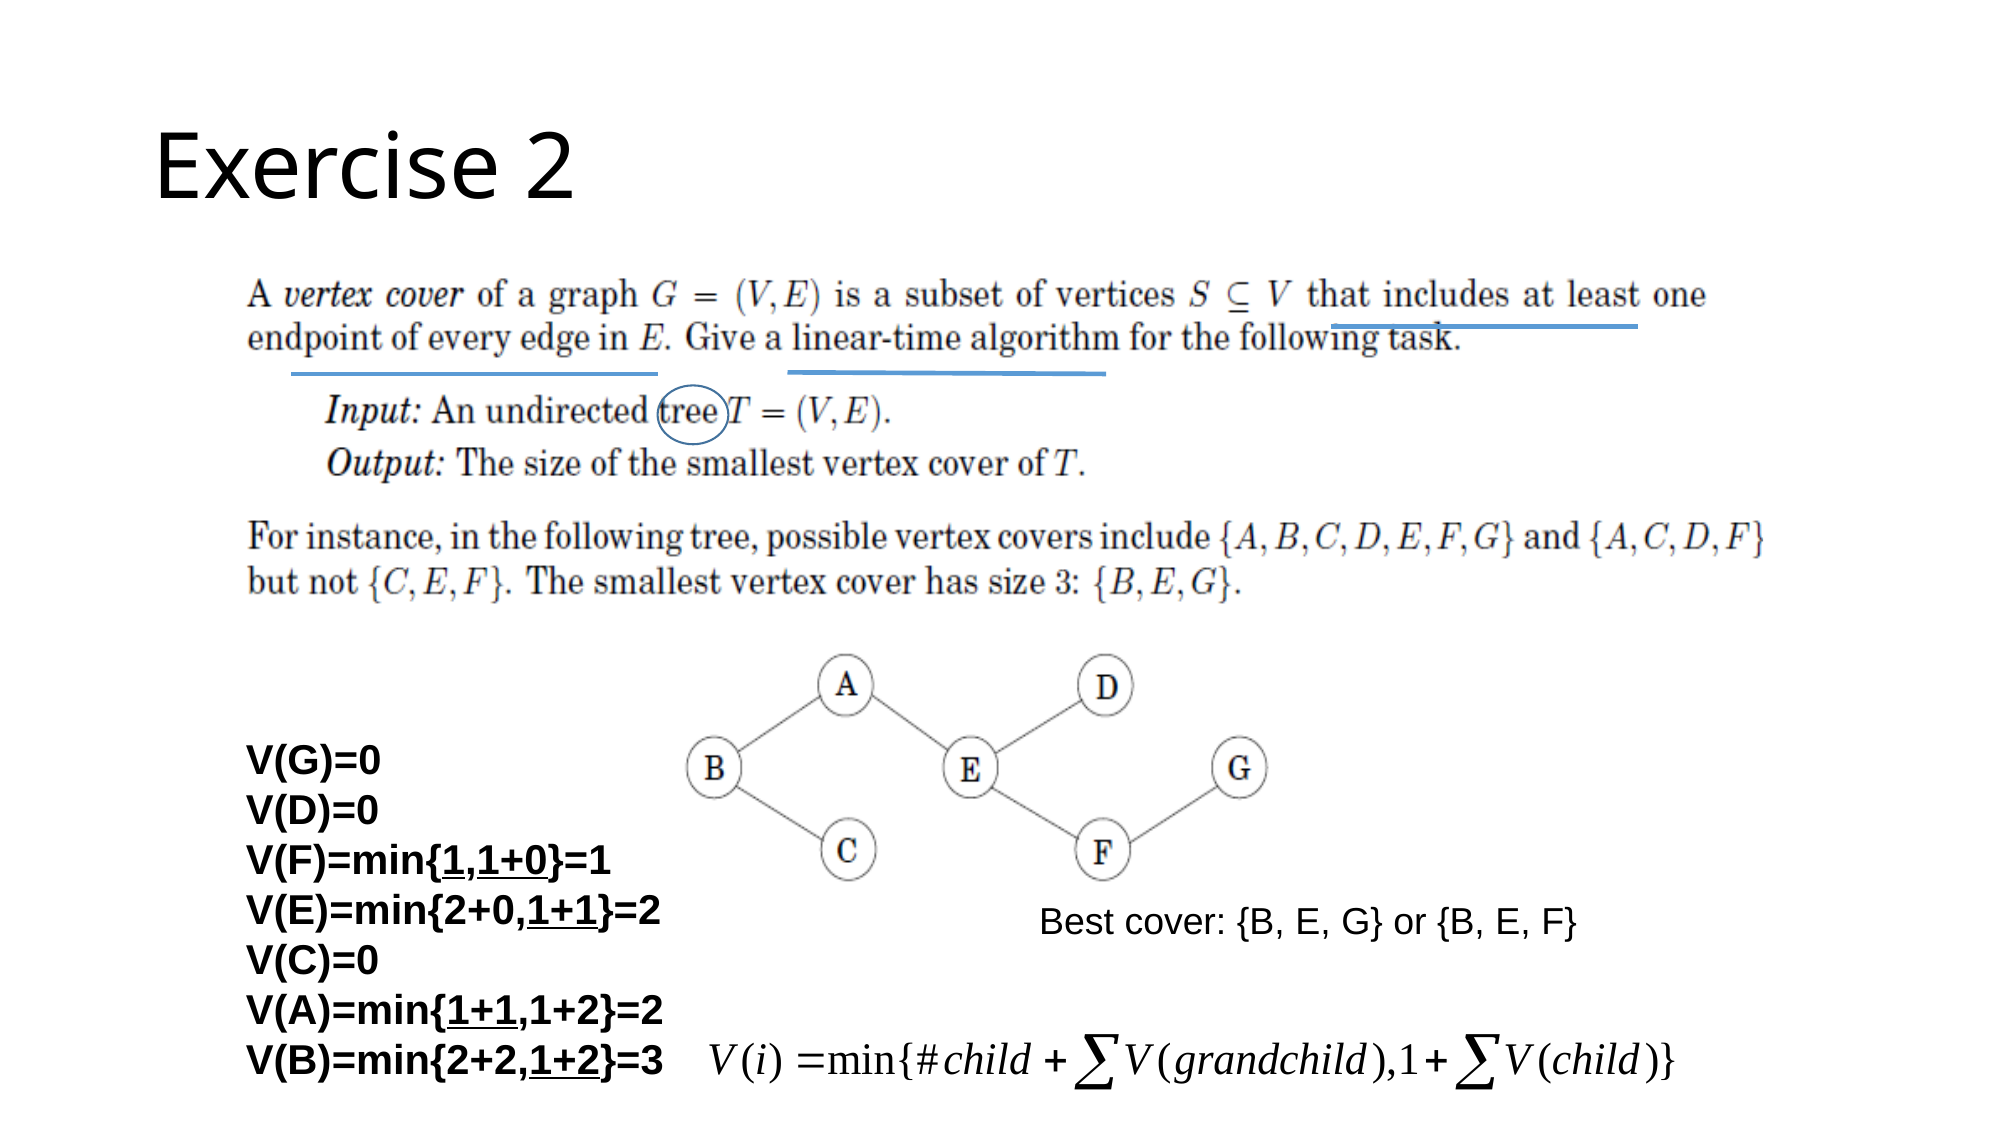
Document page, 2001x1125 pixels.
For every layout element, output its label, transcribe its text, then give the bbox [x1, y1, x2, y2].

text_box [704, 1025, 1684, 1102]
text_box V(G)=0 V(D)=0 V(F)=min{1,1+0}=1 V(E)=min{2+0,1+1}=2 V(C)=0 V(A)=min{1+1,1+2}=2 V(B)=min{2+2,1+2}=3 [231, 725, 682, 1091]
text_box Best cover: {B, E, G} or {B, E, F} [1024, 904, 1639, 950]
title Exercise 2 [137, 59, 1863, 278]
slide_number 15 [1412, 1042, 1863, 1103]
picture [236, 262, 1764, 904]
